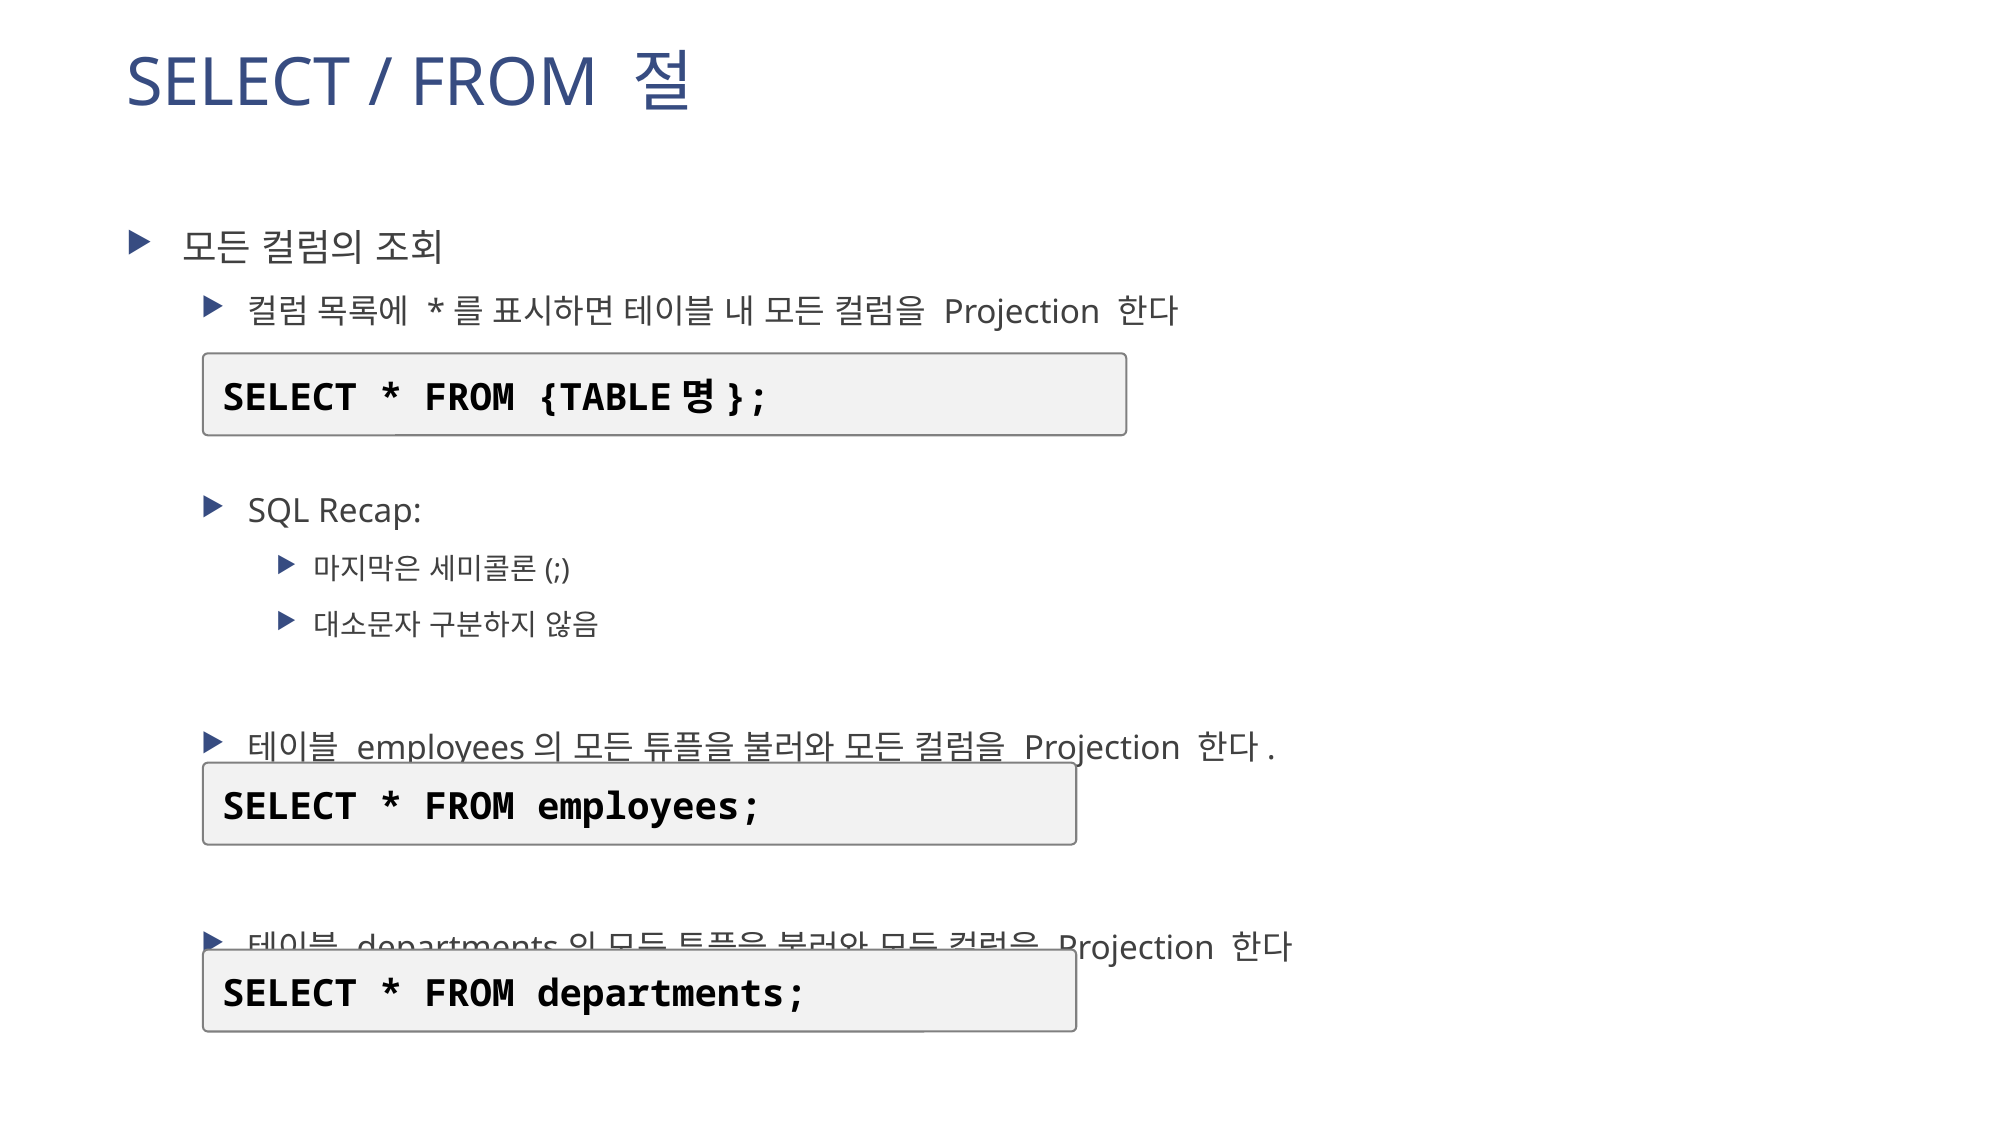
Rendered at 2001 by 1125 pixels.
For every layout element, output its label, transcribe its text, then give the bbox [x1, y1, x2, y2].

text_box SELECT * FROM {TABLE명}; [201, 351, 1128, 437]
text_box SELECT * FROM employees; [201, 761, 1078, 847]
text_box SELECT * FROM departments; [201, 947, 1078, 1034]
title SELECT / FROM 절 [111, 31, 1522, 216]
list 모든 컬럼의 조회 컬럼 목록에 *를 표시하면 테이블 내 모든 컬럼을 Projection 한다 SQL Recap: 마지막은 세미콜론(;) 대소문자 구분하지 않음 테이블 employees의 모든 튜플을 불러와 모든 컬럼을 Projection 한다. 테이블 departments의 모든 튜플을 불러와 모든 컬럼을 Projection 한다 [111, 216, 1522, 992]
